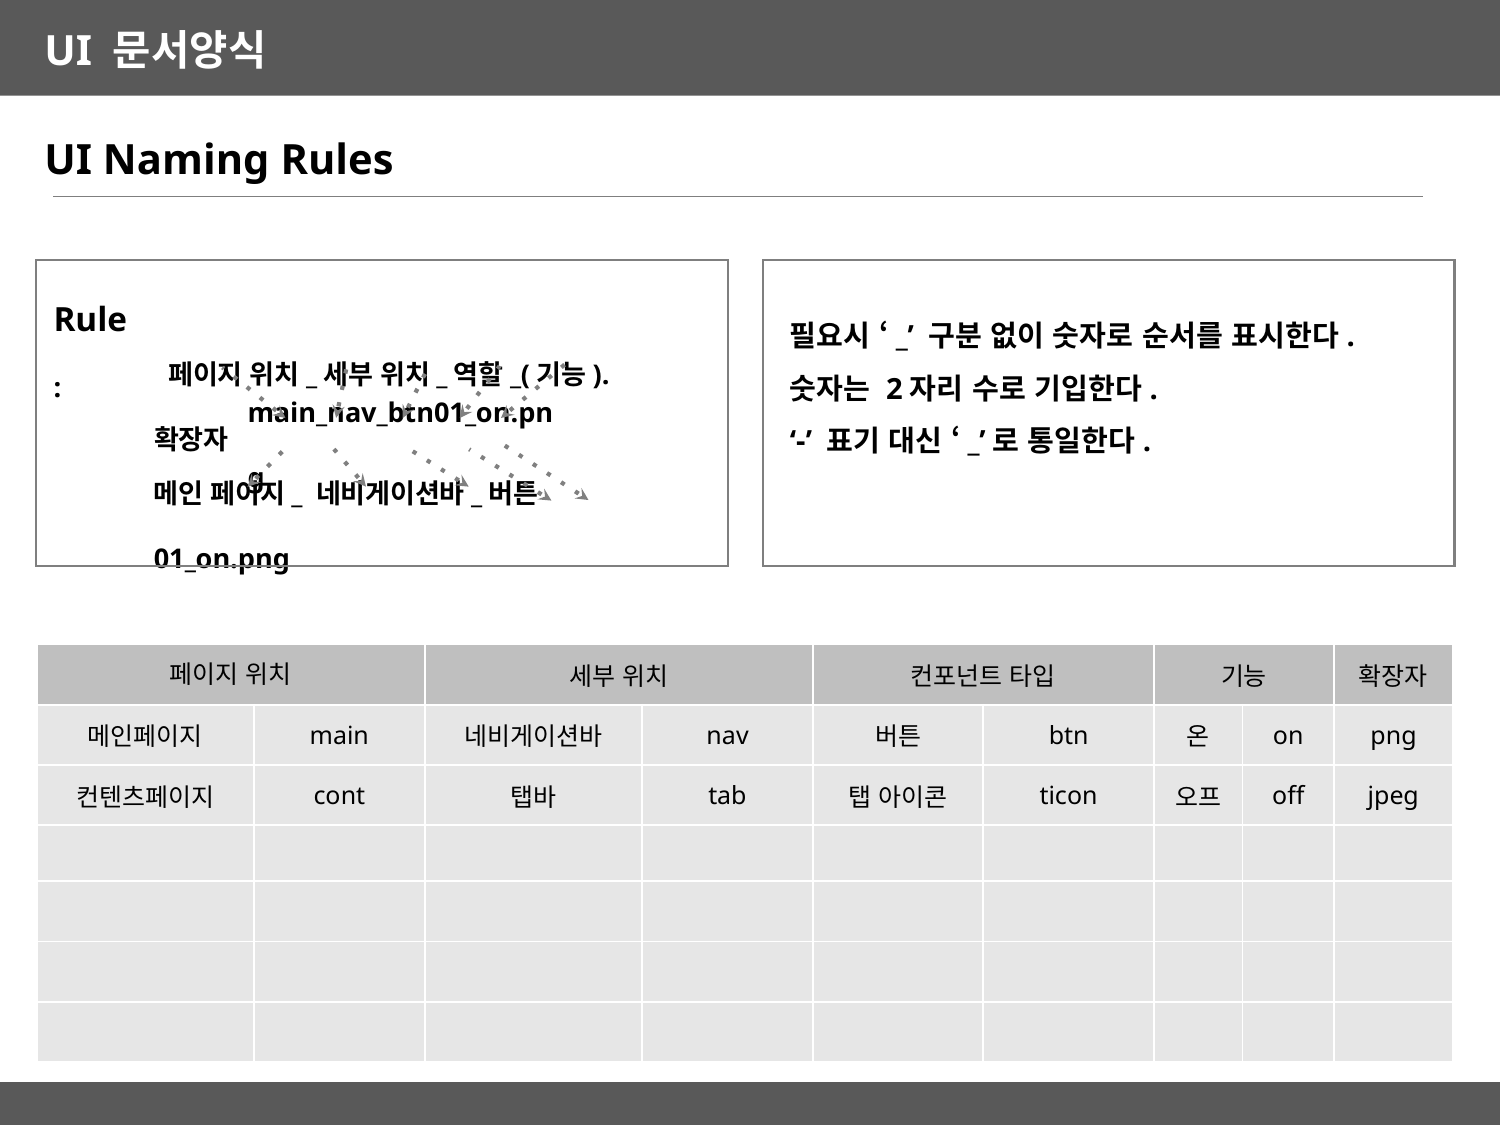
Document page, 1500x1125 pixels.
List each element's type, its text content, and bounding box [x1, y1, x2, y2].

table_cell [1243, 1003, 1333, 1061]
table_cell 탭 아이콘 [814, 766, 982, 824]
table_cell [1155, 942, 1242, 1001]
table_cell cont [255, 766, 424, 824]
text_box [504, 445, 589, 501]
text_box UI Naming Rules [29, 125, 1235, 191]
table_cell [426, 1003, 641, 1061]
table_cell [1155, 826, 1242, 880]
table_cell main [255, 706, 424, 764]
table_cell on [1243, 706, 1333, 764]
table_cell [38, 1003, 253, 1061]
table_cell tab [643, 766, 812, 824]
table_cell [1335, 942, 1452, 1001]
table_cell [814, 826, 982, 880]
table_header 확장자 [1335, 645, 1452, 704]
table_cell [38, 942, 253, 1001]
text_box [763, 259, 1455, 567]
table_cell 메인페이지 [38, 706, 253, 764]
table_cell [255, 1003, 424, 1061]
text_box [36, 259, 728, 567]
table_header 기능 [1155, 645, 1333, 704]
table_cell off [1243, 766, 1333, 824]
table_cell 온 [1155, 706, 1242, 764]
table_cell [426, 826, 641, 880]
table_cell [1335, 826, 1452, 880]
table_cell [814, 882, 982, 941]
table_cell [643, 942, 812, 1001]
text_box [403, 445, 469, 487]
table_cell [1335, 1003, 1452, 1061]
table_cell [643, 1003, 812, 1061]
table_cell [426, 942, 641, 1001]
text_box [459, 365, 495, 419]
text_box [222, 367, 286, 419]
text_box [468, 449, 499, 501]
table_cell [1243, 826, 1333, 880]
table_header 컨포넌트 타입 [814, 645, 1153, 704]
table_header 세부 위치 [426, 645, 812, 704]
table_cell jpeg [1335, 766, 1452, 824]
table_cell 버튼 [814, 706, 982, 764]
table_cell [643, 826, 812, 880]
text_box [500, 359, 571, 419]
table_cell [38, 826, 253, 880]
table_cell 오프 [1155, 766, 1242, 824]
table_cell [38, 882, 253, 941]
table_cell [1155, 882, 1242, 941]
table_cell [426, 882, 641, 941]
table_cell nav [643, 706, 812, 764]
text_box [335, 365, 348, 419]
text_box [402, 365, 430, 419]
table_cell [255, 882, 424, 941]
table_cell [1243, 942, 1333, 1001]
table_cell 탭바 [426, 766, 641, 824]
table_cell [984, 1003, 1153, 1061]
text_box 메인 페이지_ 네비게이션바_버튼01_on.png [153, 567, 680, 574]
table_cell 네비게이션바 [426, 706, 641, 764]
table_cell [984, 826, 1153, 880]
table_cell [984, 942, 1153, 1001]
table_cell ticon [984, 766, 1153, 824]
table_cell [1243, 882, 1333, 941]
table_cell png [1335, 706, 1452, 764]
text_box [247, 449, 285, 488]
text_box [333, 448, 367, 487]
table_cell [984, 882, 1153, 941]
table_cell [1335, 882, 1452, 941]
table_cell [814, 1003, 982, 1061]
table_cell [643, 882, 812, 941]
table_cell [1155, 1003, 1242, 1061]
table_header 페이지 위치 [38, 645, 424, 704]
table_cell btn [984, 706, 1153, 764]
table_cell 컨텐츠페이지 [38, 766, 253, 824]
text_box Rule : [53, 257, 141, 403]
table_cell [255, 826, 424, 880]
table_cell [255, 942, 424, 1001]
table_cell [814, 942, 982, 1001]
